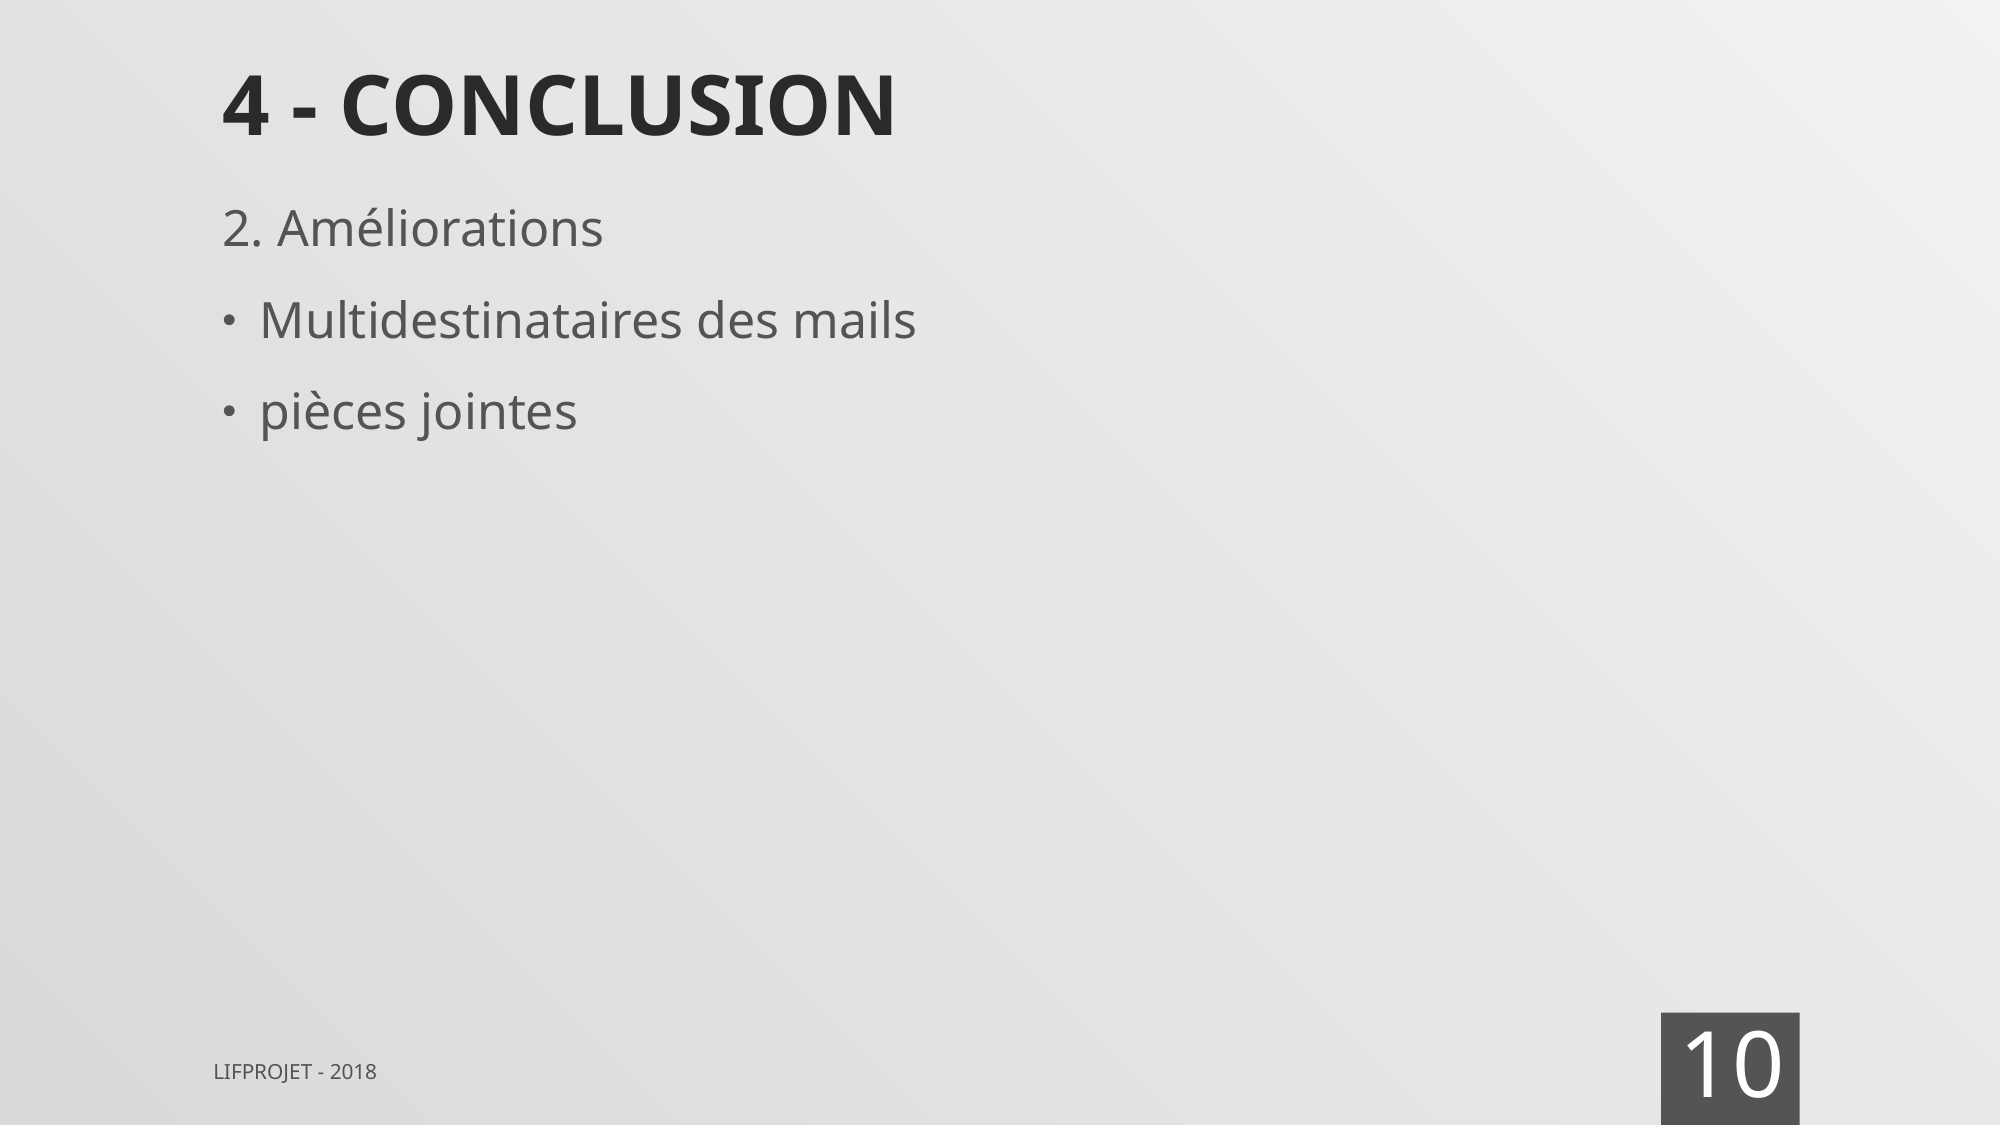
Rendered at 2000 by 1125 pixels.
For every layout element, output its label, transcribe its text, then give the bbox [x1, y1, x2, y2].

footer LIFPROJET - 2018 [198, 1057, 1288, 1088]
title 4 - Conclusion [199, 45, 1800, 161]
slide_number 10 [1661, 1012, 1800, 1125]
list 2. Améliorations Multidestinataires des mails pièces jointes [199, 196, 1800, 1013]
